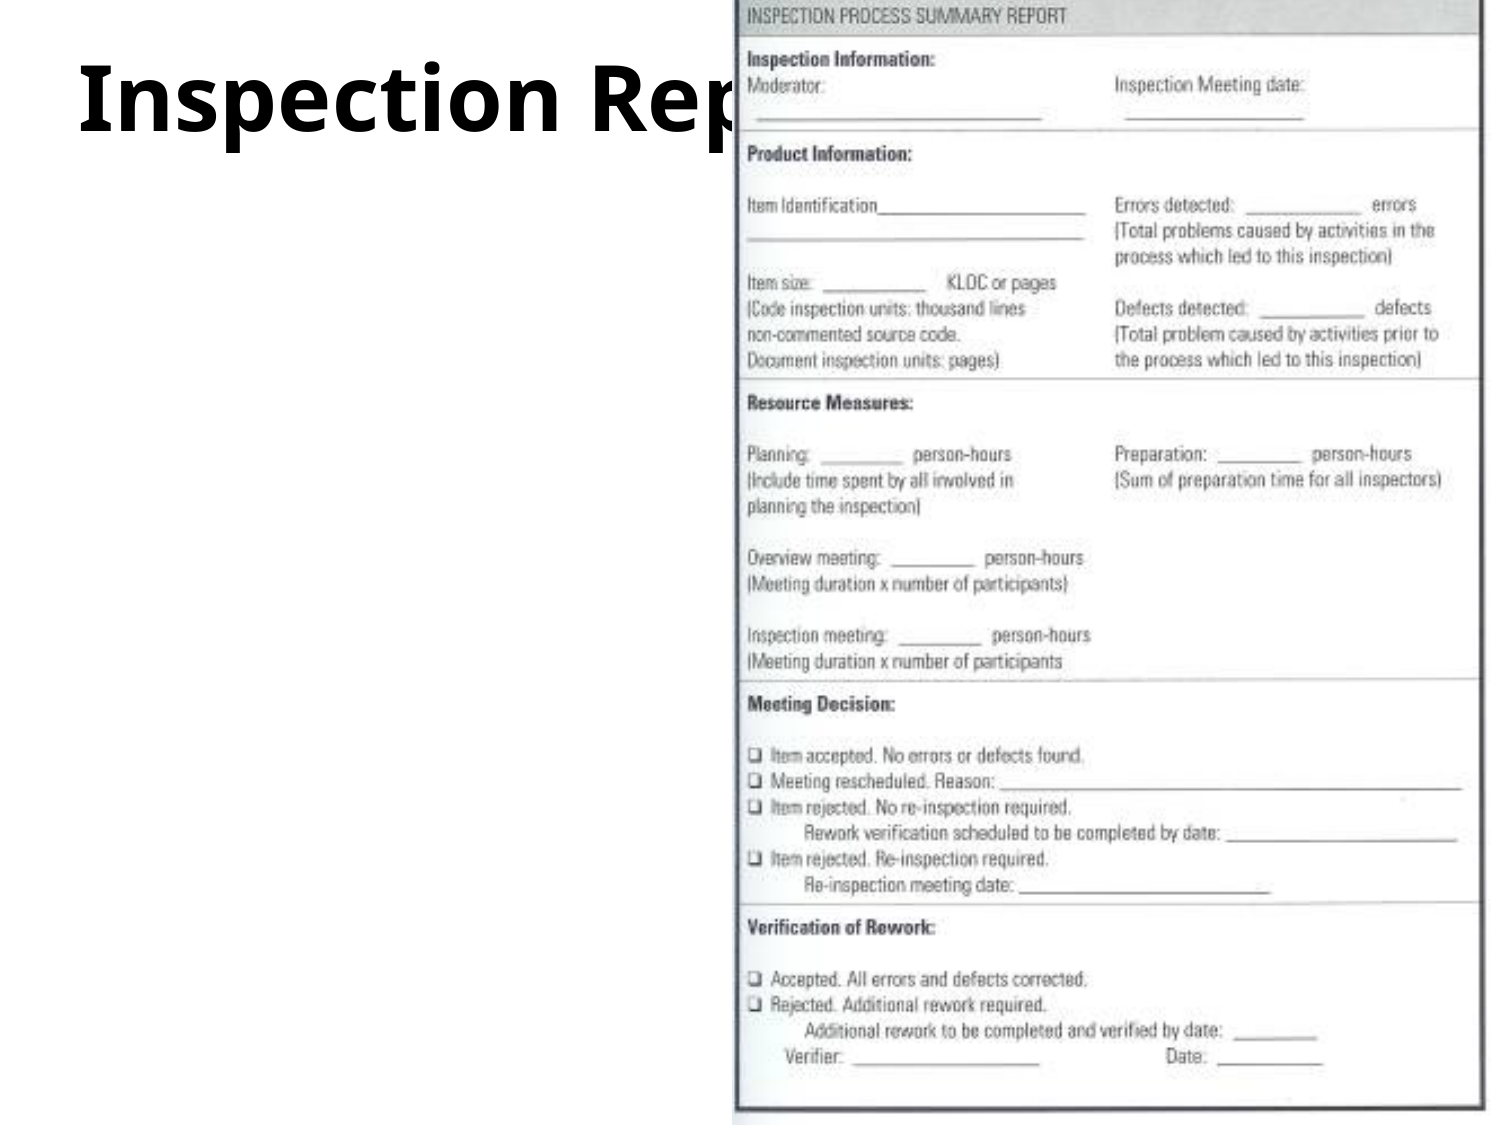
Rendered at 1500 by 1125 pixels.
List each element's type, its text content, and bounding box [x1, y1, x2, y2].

title Inspection Report [63, 43, 732, 161]
picture [732, 0, 1500, 1125]
